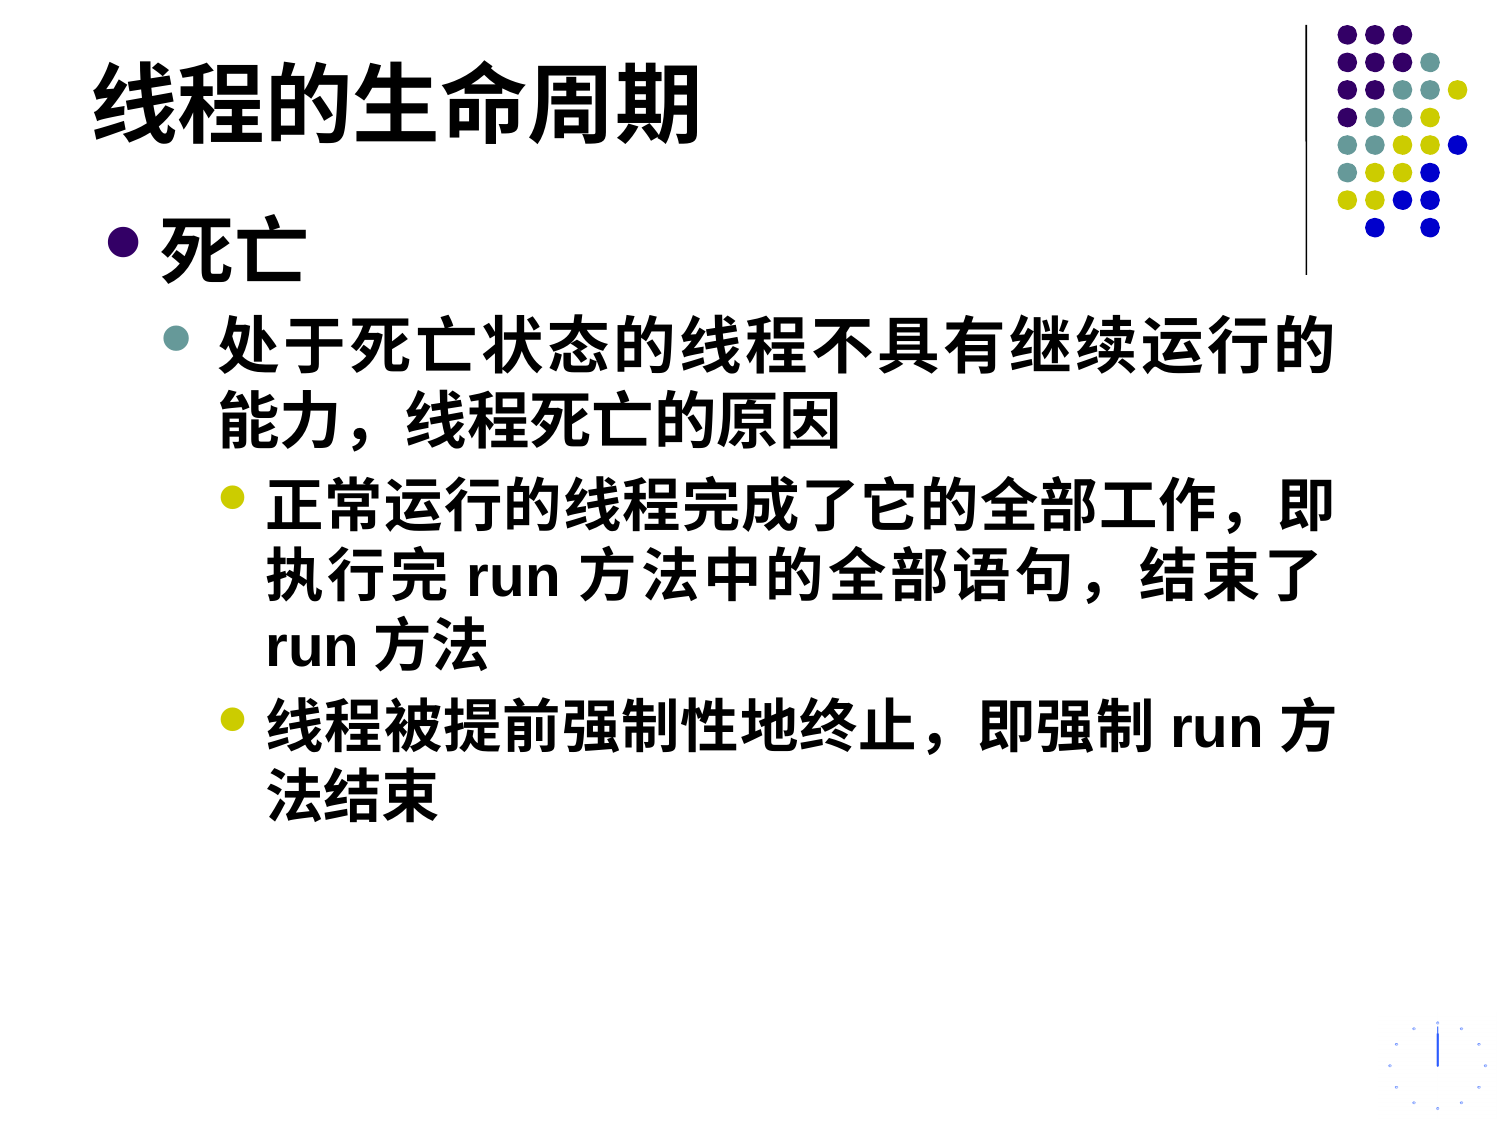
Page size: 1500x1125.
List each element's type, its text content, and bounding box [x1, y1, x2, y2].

picture [1378, 1012, 1497, 1119]
title 线程的生命周期 [75, 20, 1313, 161]
list 死亡 处于死亡状态的线程不具有继续运行的能力，线程死亡的原因 正常运行的线程完成了它的全部工作，即执行完run方法中的全部语句，结束了run方法 线程被提前强制性地终止，即强制run方法结束 [88, 196, 1353, 1015]
